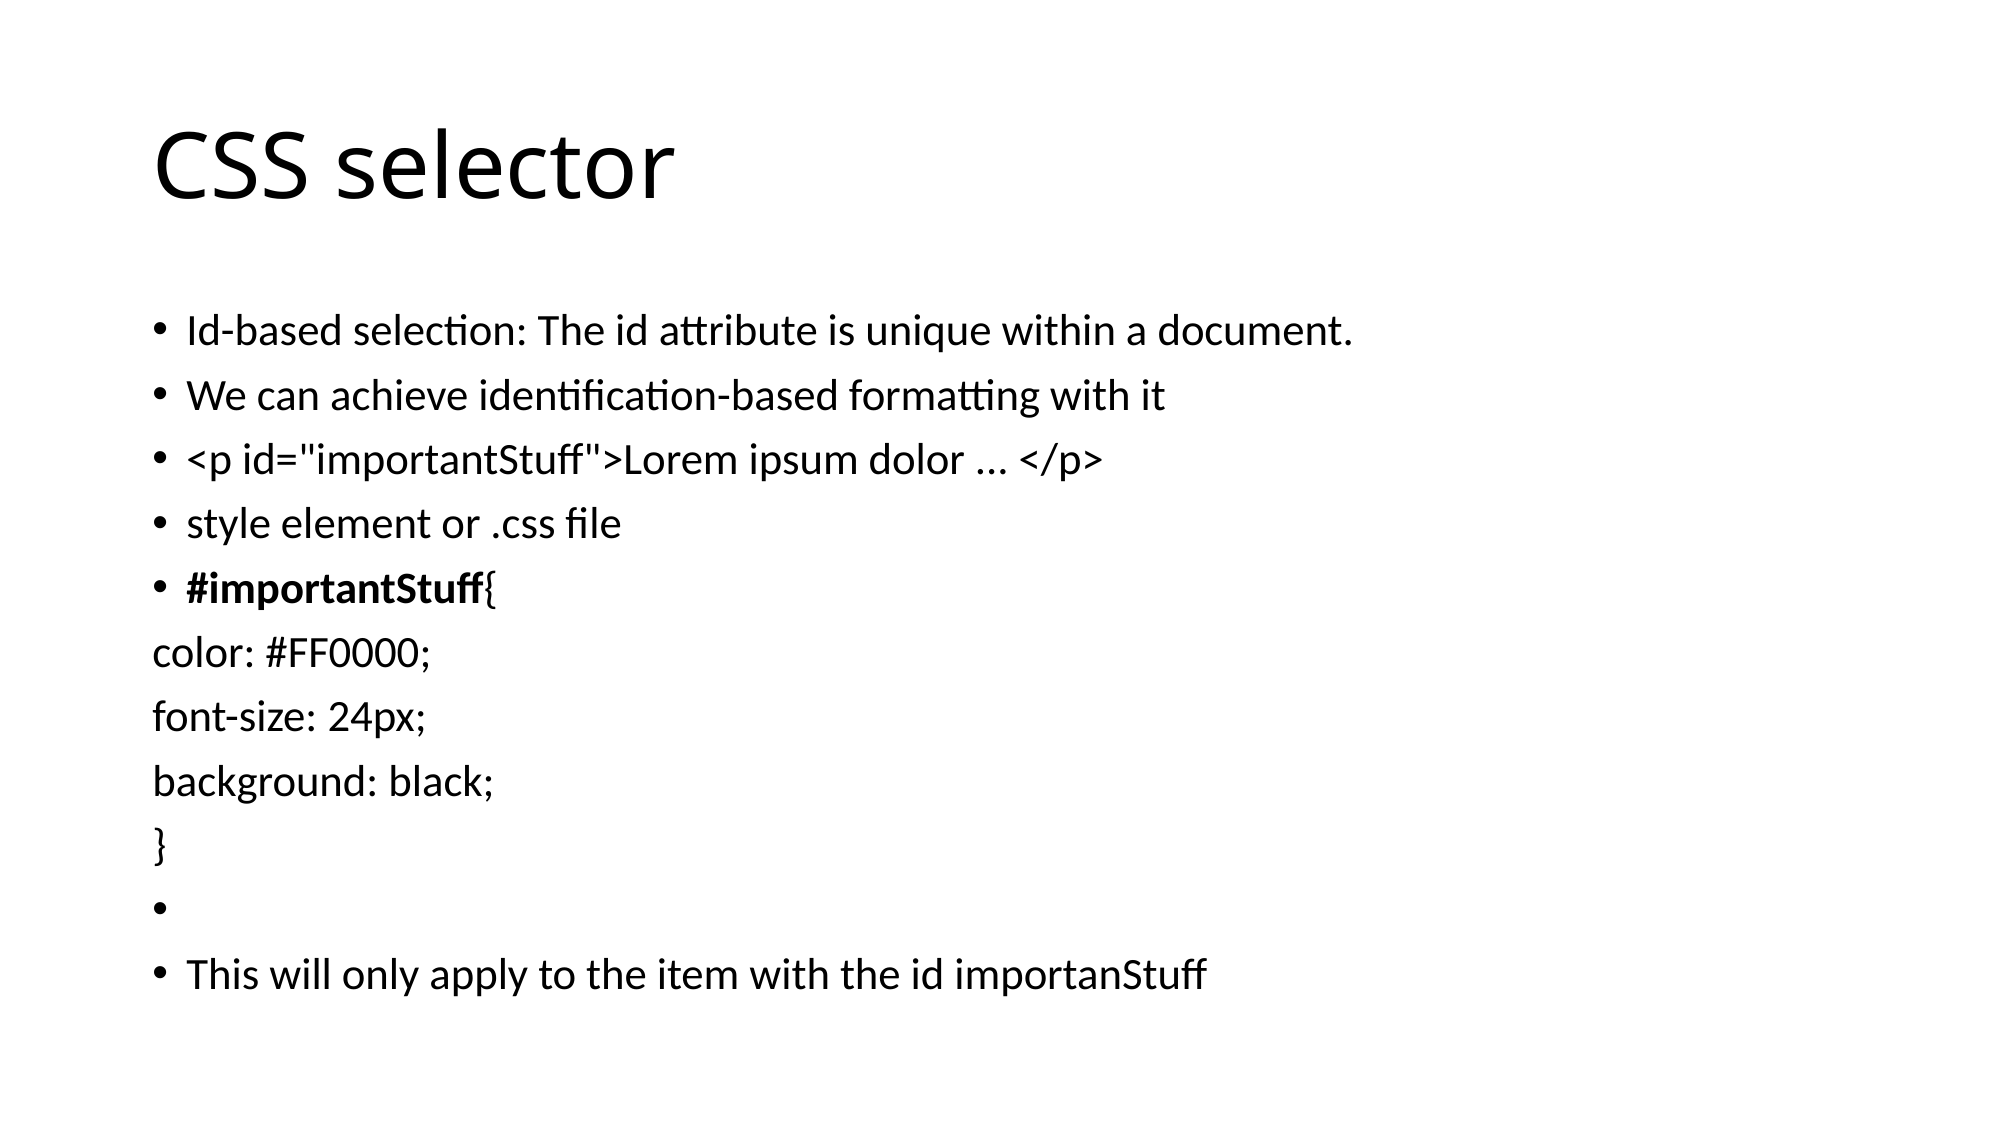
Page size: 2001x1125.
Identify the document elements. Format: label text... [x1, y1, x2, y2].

title CSS selector [137, 59, 1863, 278]
list Id-based selection: The id attribute is unique within a document. We can achieve identification-based formatting with it <p id="importantStuff">Lorem ipsum dolor ... </p> style element or .css file #importantStuff{ color: #FF0000; font-size: 24px; background: black; } This will only apply to the item with the id importanStuff [137, 299, 1863, 1014]
